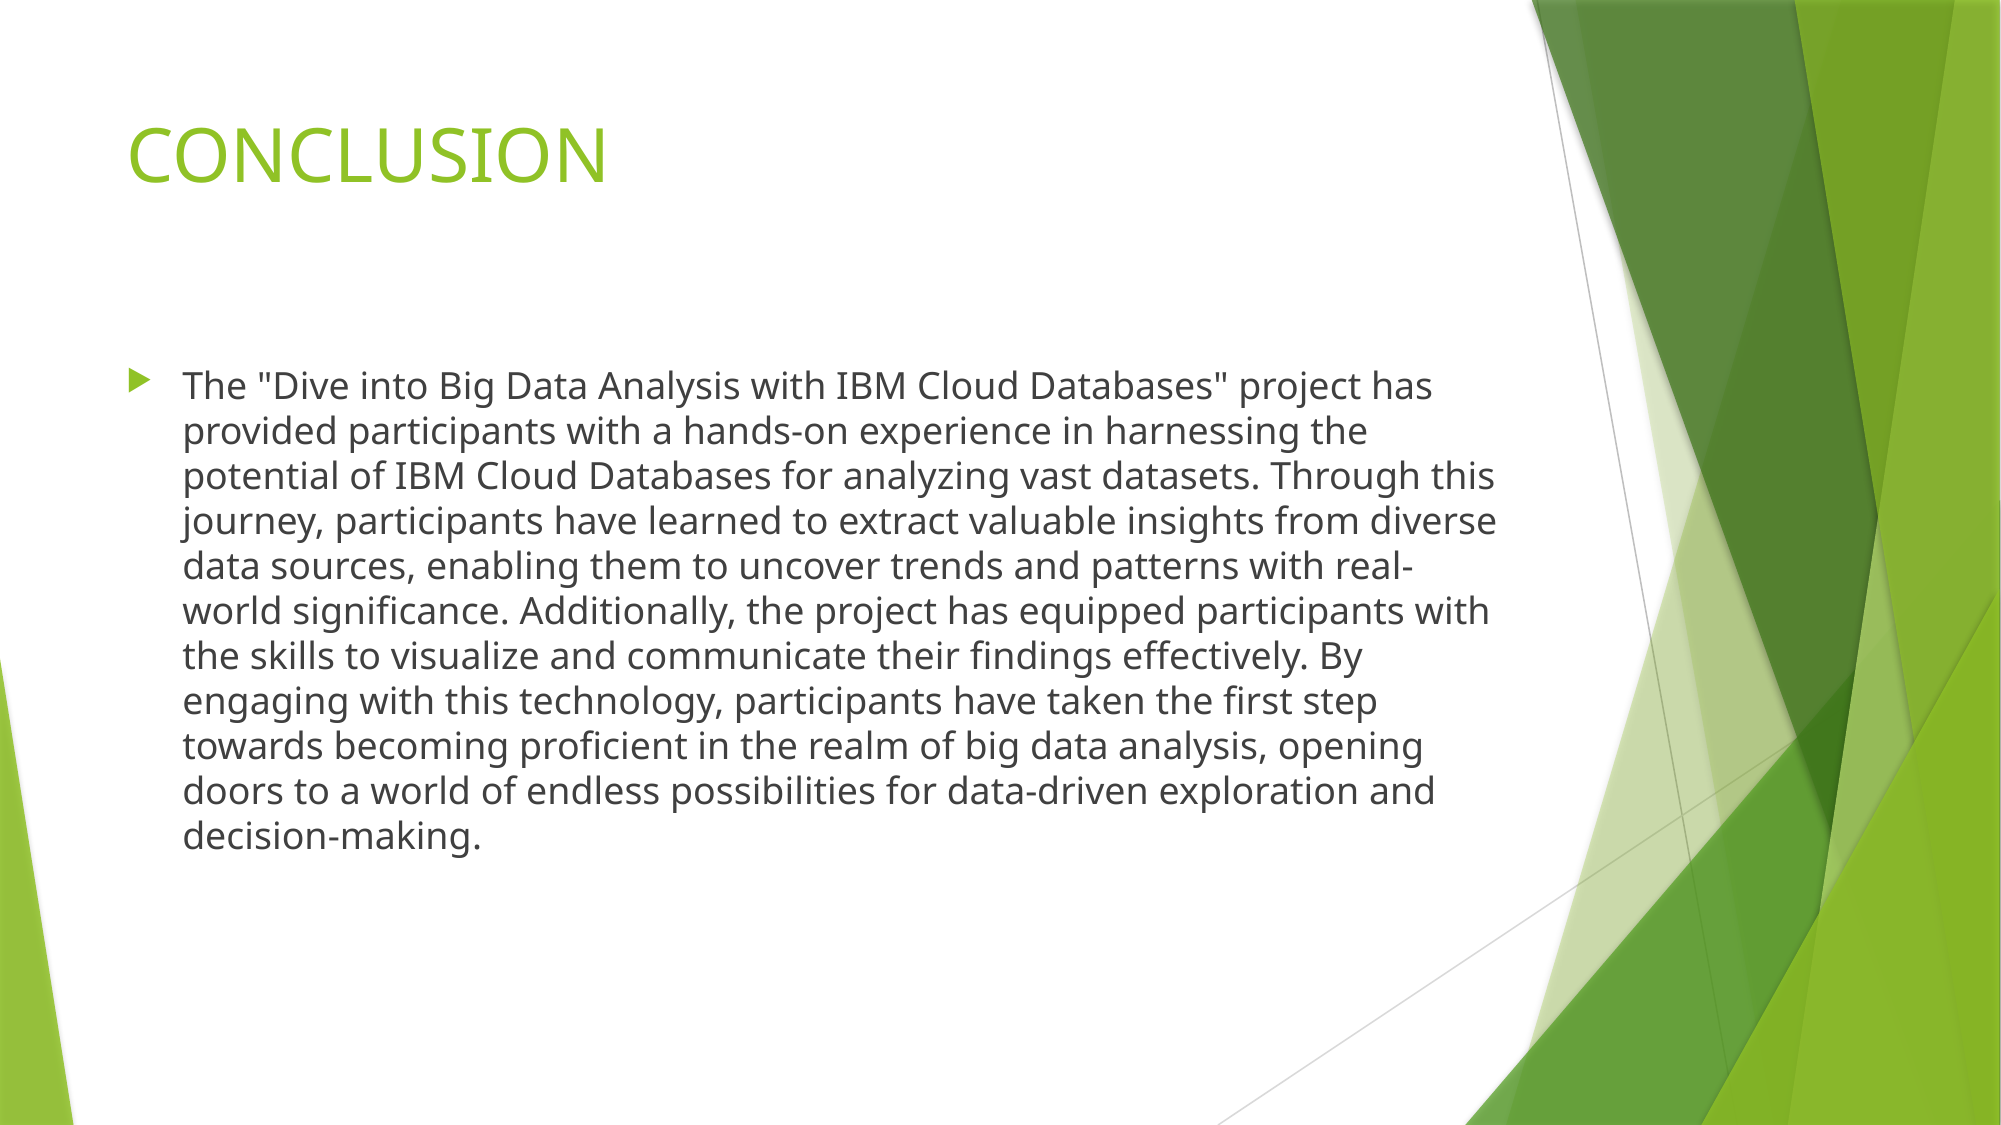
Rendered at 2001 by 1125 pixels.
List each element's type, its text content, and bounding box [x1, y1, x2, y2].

title CONCLUSION [111, 99, 1522, 317]
list The "Dive into Big Data Analysis with IBM Cloud Databases" project has provided participants with a hands-on experience in harnessing the potential of IBM Cloud Databases for analyzing vast datasets. Through this journey, participants have learned to extract valuable insights from diverse data sources, enabling them to uncover trends and patterns with real-world significance. Additionally, the project has equipped participants with the skills to visualize and communicate their findings effectively. By engaging with this technology, participants have taken the first step towards becoming proficient in the realm of big data analysis, opening doors to a world of endless possibilities for data-driven exploration and decision-making. [111, 354, 1522, 992]
